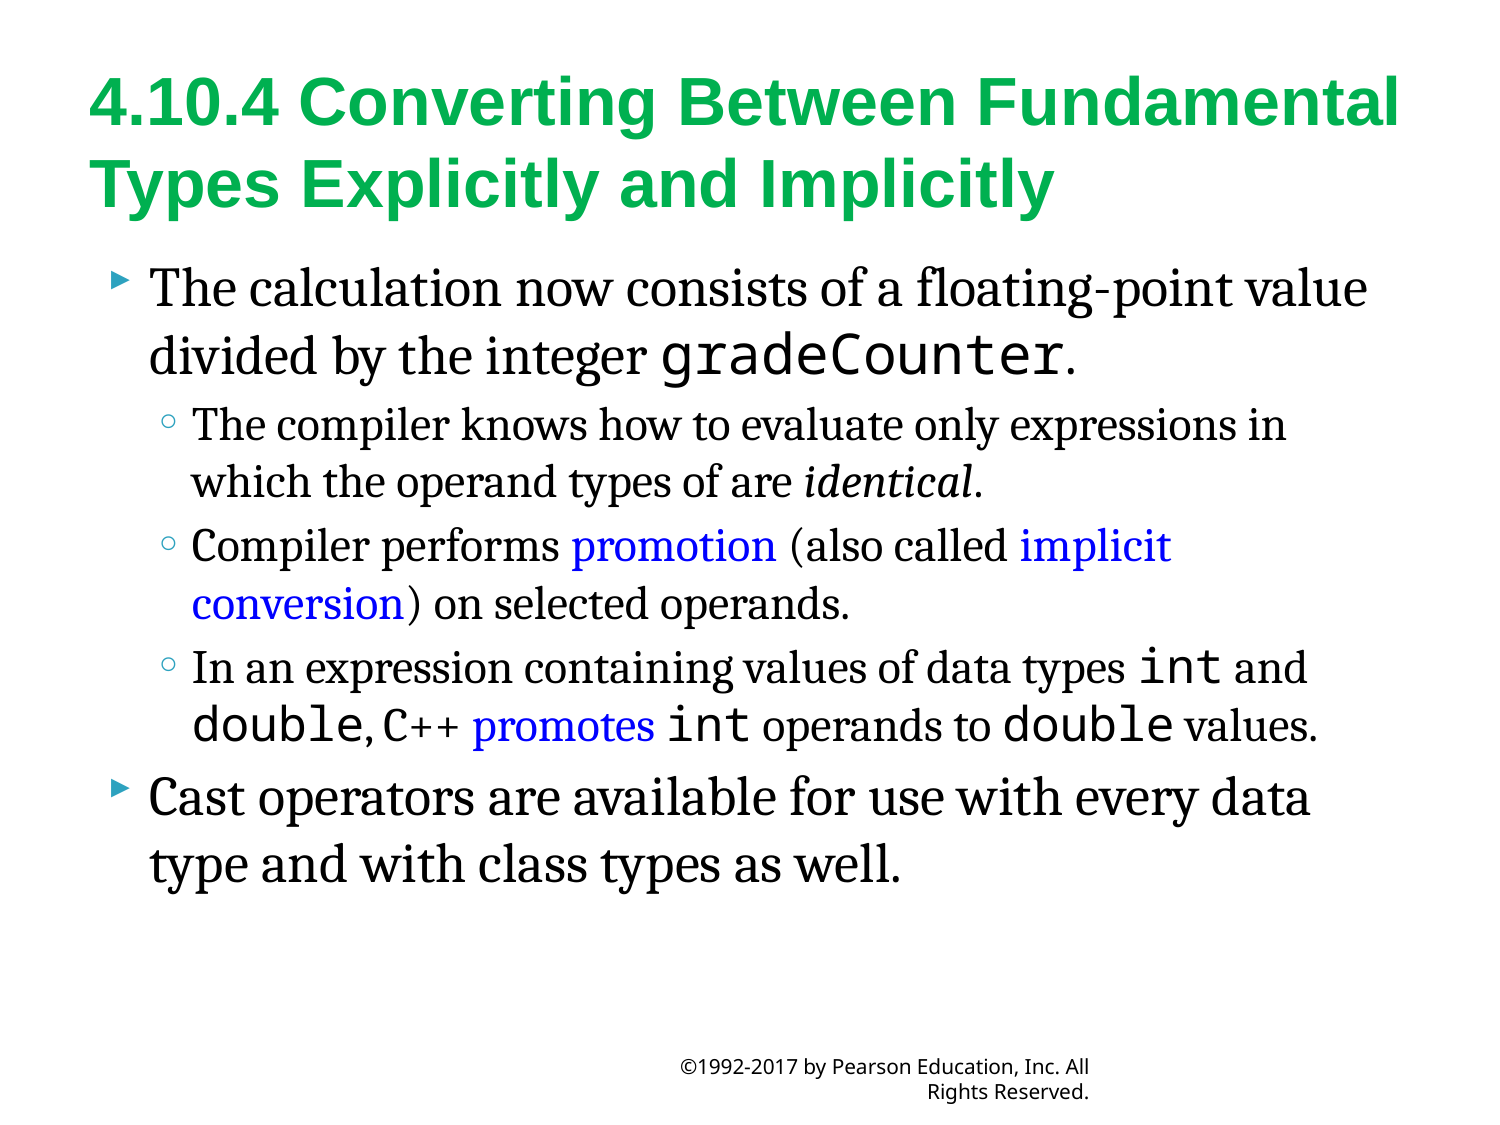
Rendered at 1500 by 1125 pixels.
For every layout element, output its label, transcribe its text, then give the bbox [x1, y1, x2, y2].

list The calculation now consists of a floating-point value divided by the integer gradeCounter. The compiler knows how to evaluate only expressions in which the operand types of are identical. Compiler performs promotion (also called implicit conversion) on selected operands. In an expression containing values of data types int and double, C++ promotes int operands to double values. Cast operators are available for use with every data type and with class types as well. [75, 242, 1425, 986]
title 4.10.4 Converting Between Fundamental Types Explicitly and Implicitly [75, 45, 1425, 233]
footer ©1992-2017 by Pearson Education, Inc. All Rights Reserved. [650, 1051, 1105, 1112]
